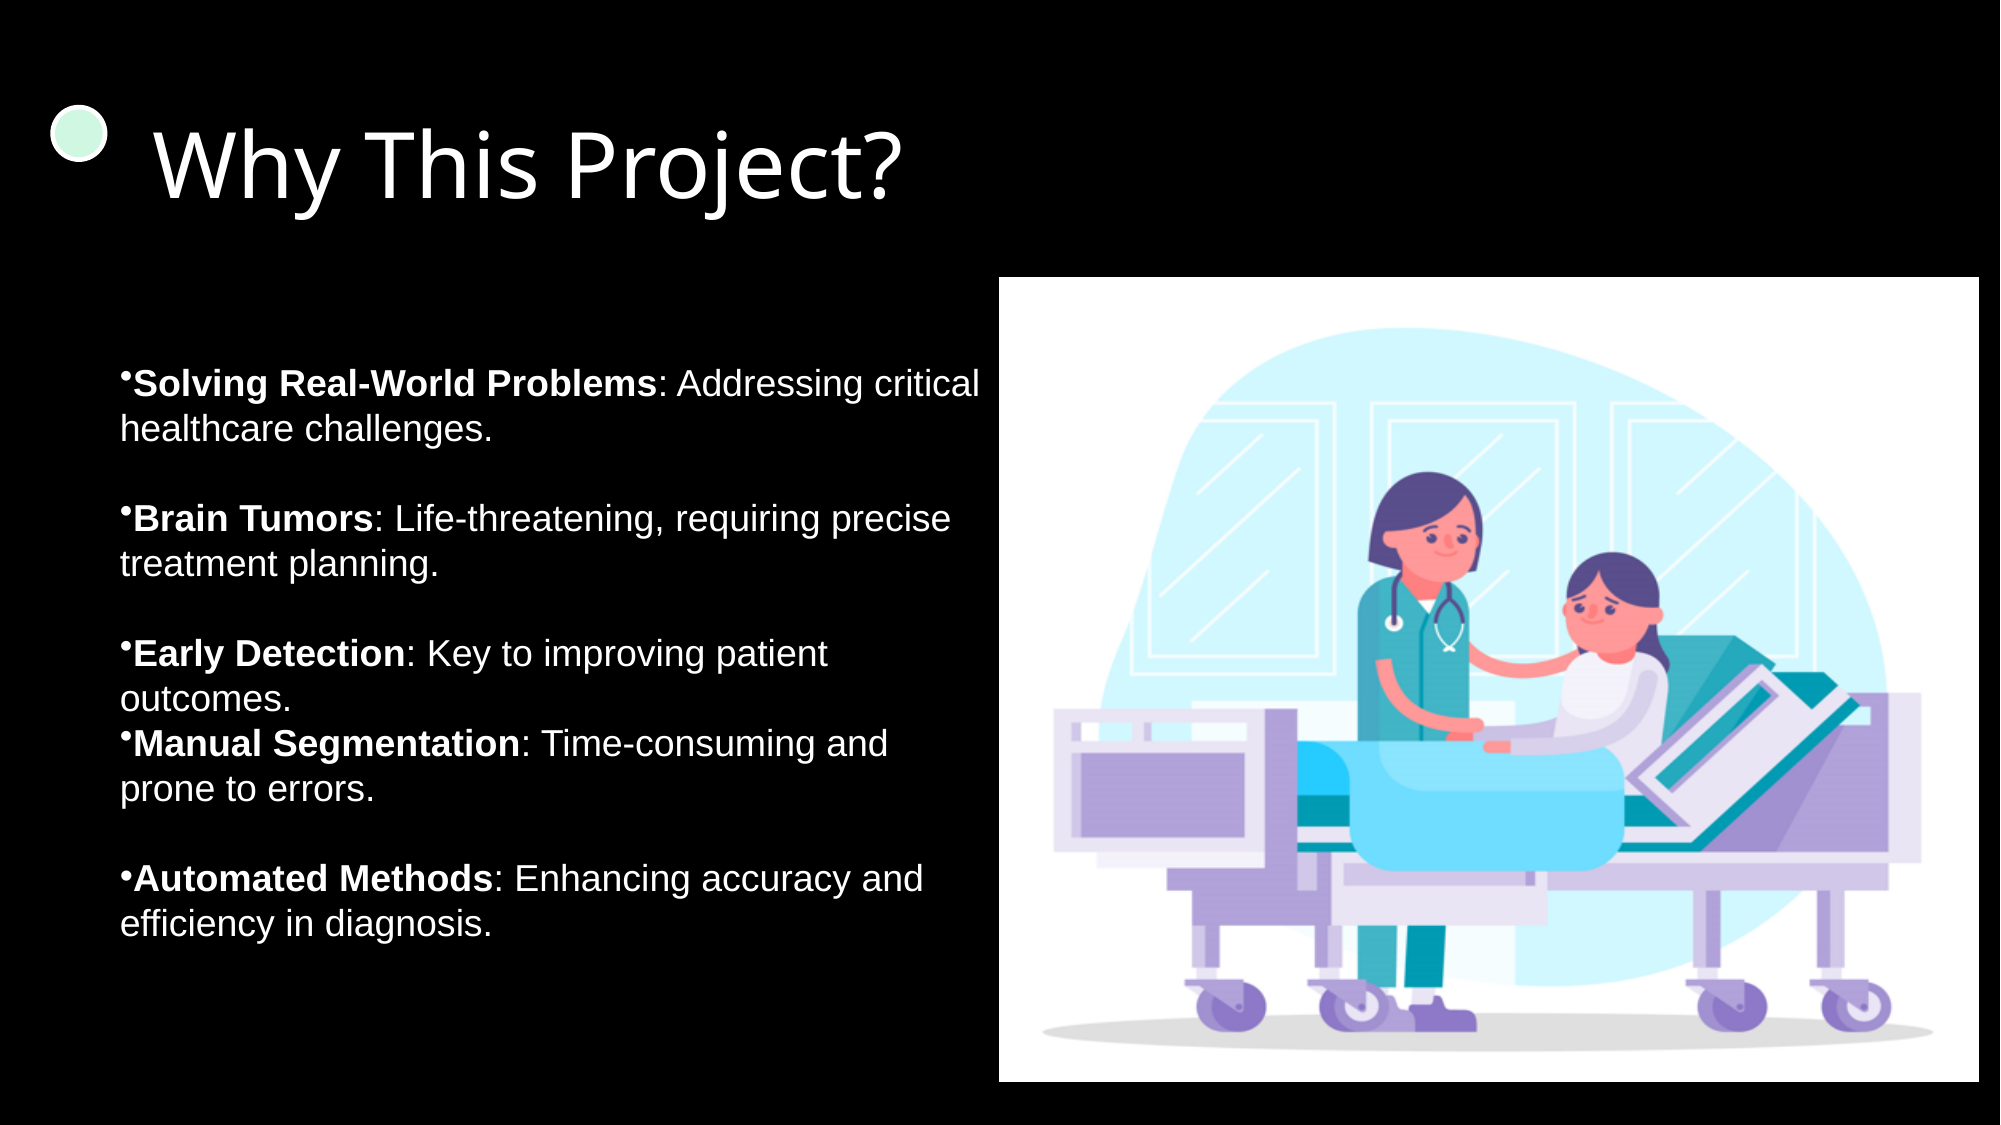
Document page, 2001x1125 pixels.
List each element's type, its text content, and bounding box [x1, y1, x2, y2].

list Solving Real-World Problems: Addressing critical healthcare challenges. Brain Tumors: Life-threatening, requiring precise treatment planning. Early Detection: Key to improving patient outcomes. Manual Segmentation: Time-consuming and prone to errors. Automated Methods: Enhancing accuracy and efficiency in diagnosis. [104, 324, 999, 978]
picture [999, 277, 1979, 1082]
title Why This Project? [137, 59, 1863, 278]
